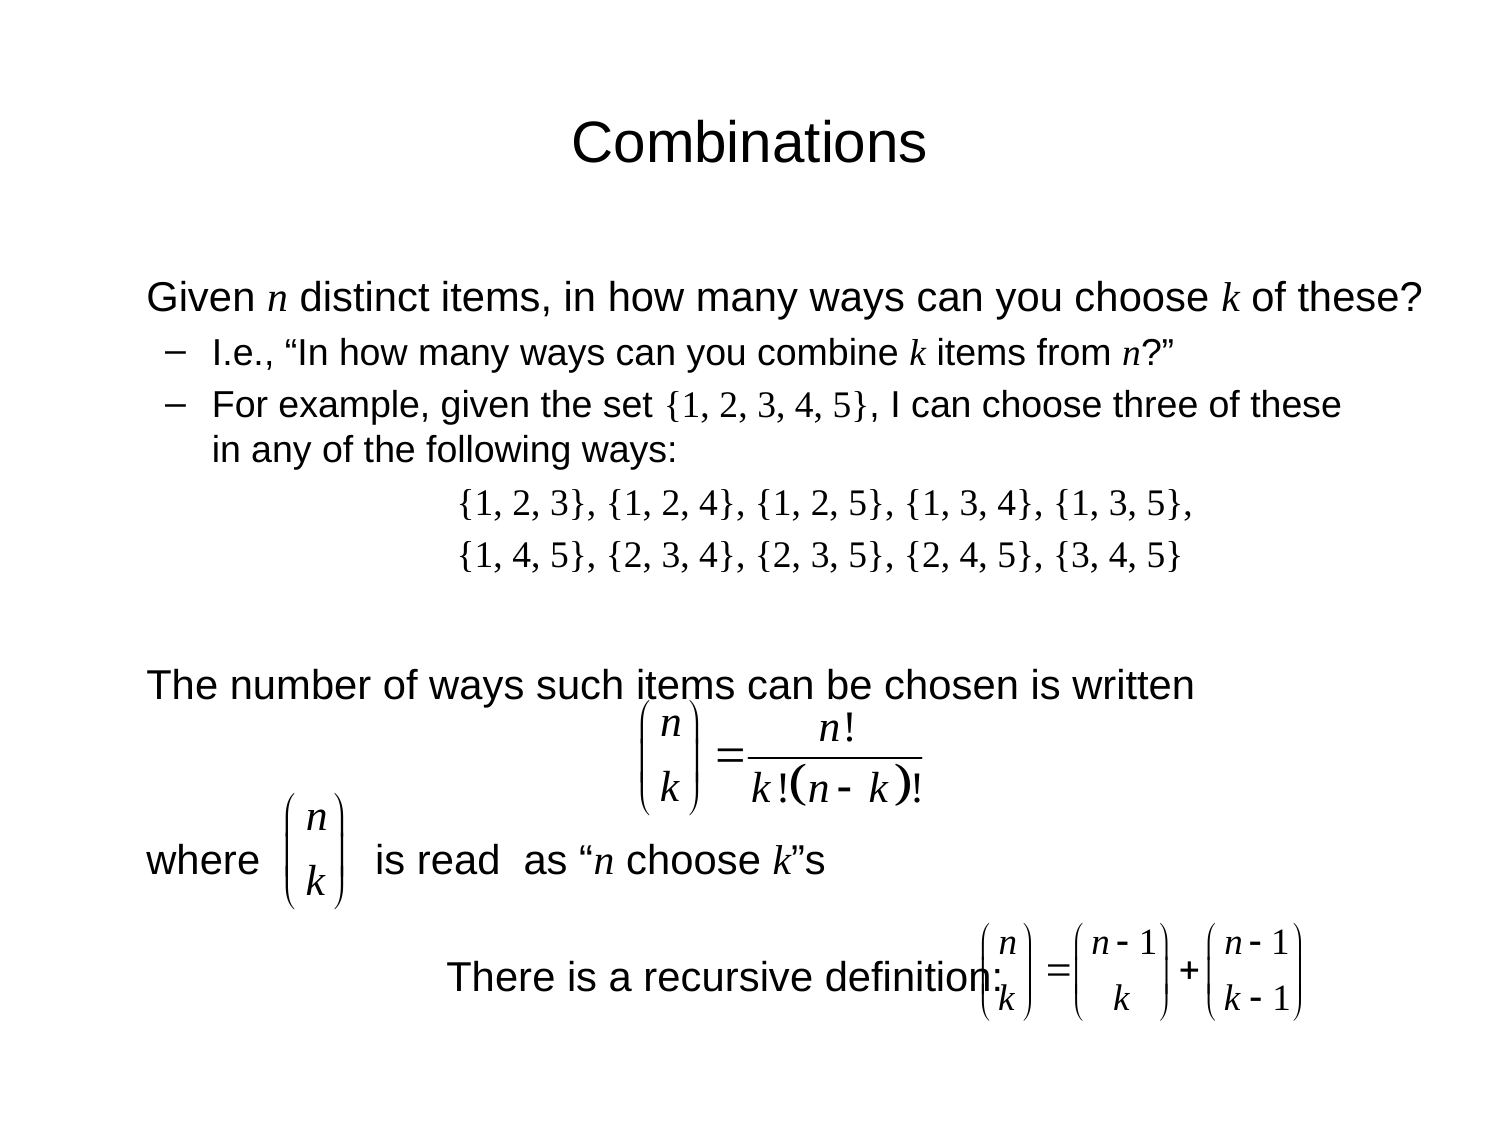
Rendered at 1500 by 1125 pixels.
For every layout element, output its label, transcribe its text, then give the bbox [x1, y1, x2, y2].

title Combinations [74, 44, 1426, 233]
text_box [631, 692, 930, 827]
list Given n distinct items, in how many ways can you choose k of these? I.e., “In how many ways can you combine k items from n?” For example, given the set {1, 2, 3, 4, 5}, I can choose three of these in any of the following ways: {1, 2, 3}, {1, 2, 4}, {1, 2, 5}, {1, 3, 4}, {1, 3, 5}, {1, 4, 5}, {2, 3, 4}, {2, 3, 5}, {2, 4, 5}, {3, 4, 5}, The number of ways such items can be chosen is written where is read as “n choose k”s There is a recursive definition: [74, 262, 1500, 1006]
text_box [277, 786, 358, 918]
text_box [974, 916, 1312, 1029]
